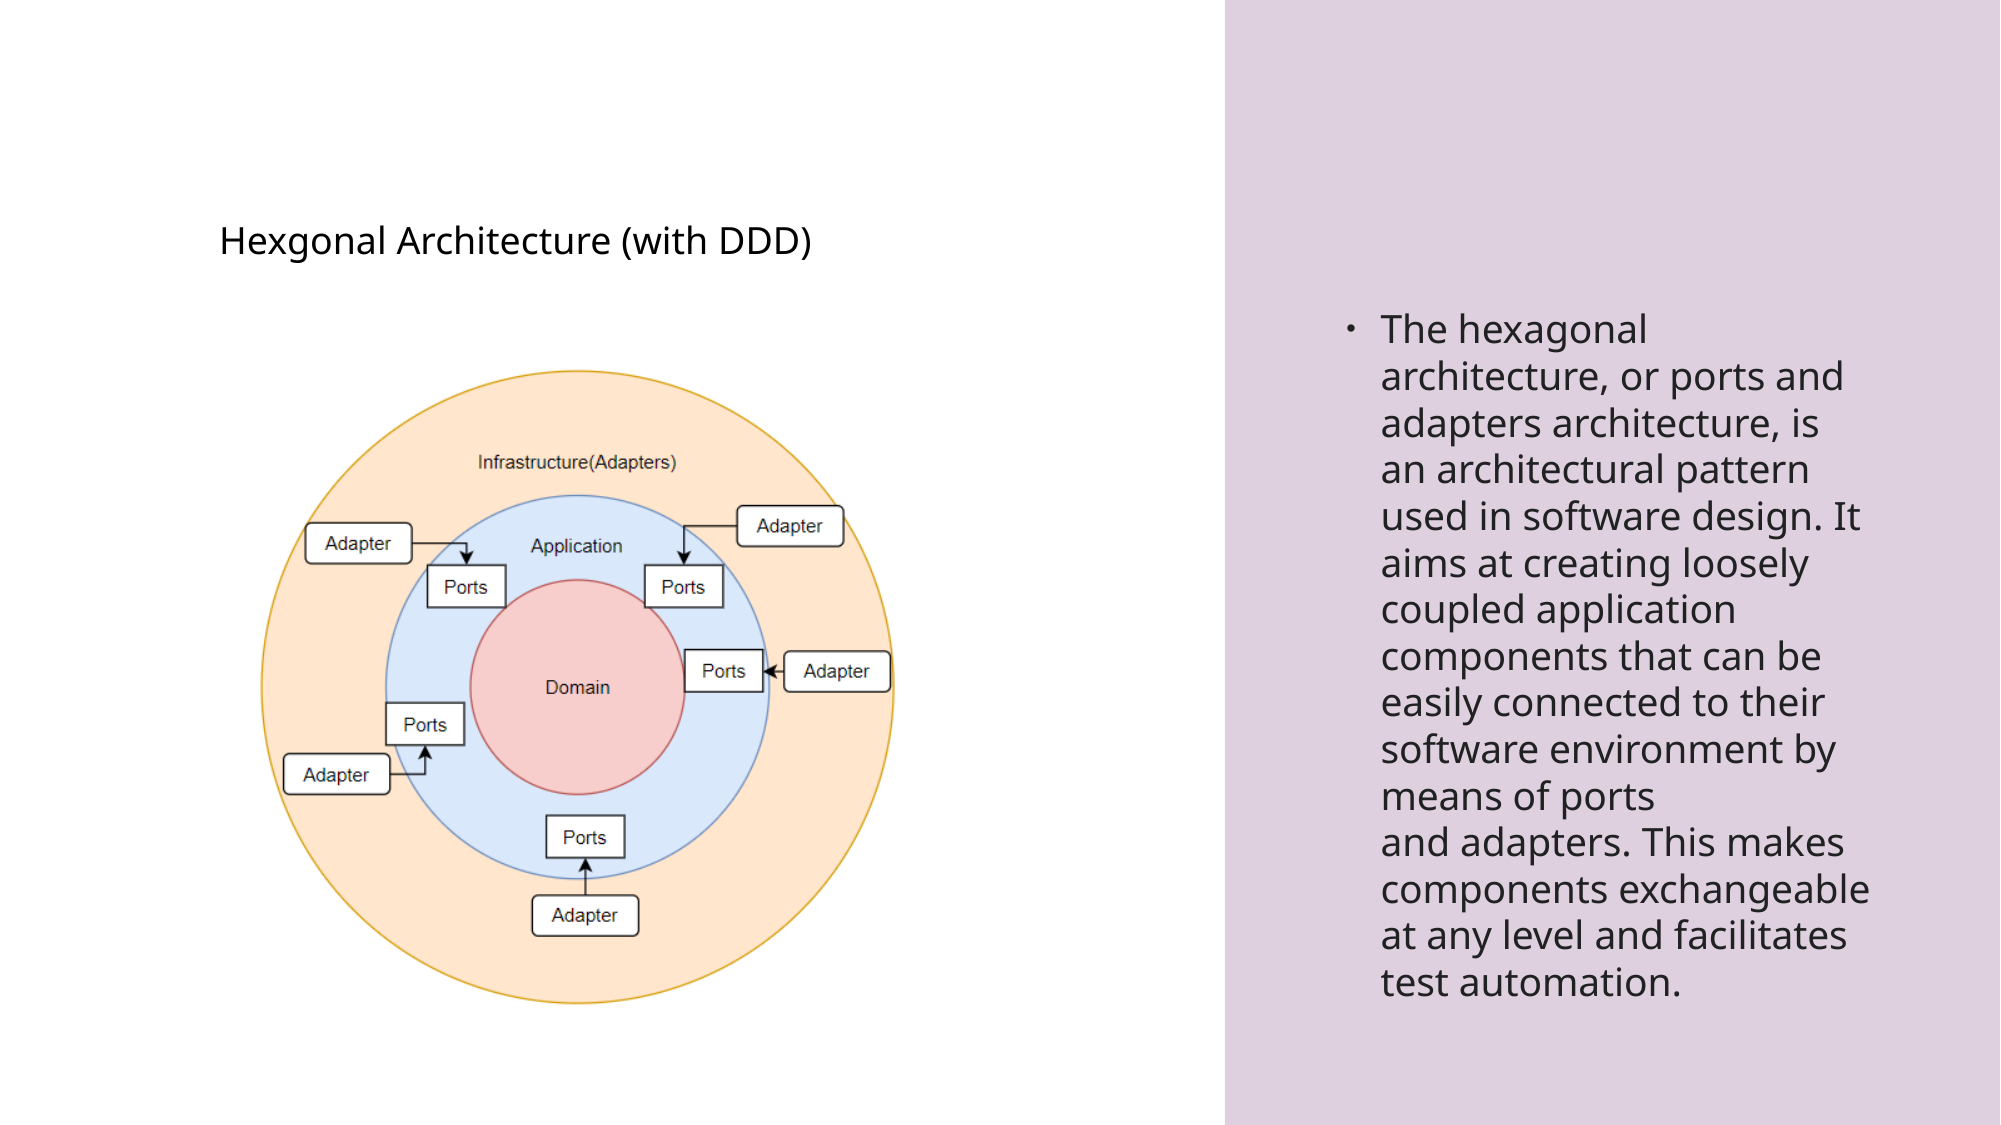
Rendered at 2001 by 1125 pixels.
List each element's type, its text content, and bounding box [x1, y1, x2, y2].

picture [99, 316, 1100, 1037]
list The hexagonal architecture, or ports and adapters architecture, is an architectural pattern used in software design. It aims at creating loosely coupled application components that can be easily connected to their software environment by means of ports and adapters. This makes components exchangeable at any level and facilitates test automation. [1331, 297, 1888, 1037]
text_box [1224, 0, 2000, 1125]
text_box [0, 0, 1224, 1125]
text_box Hexgonal Architecture (with DDD) [204, 209, 1053, 270]
